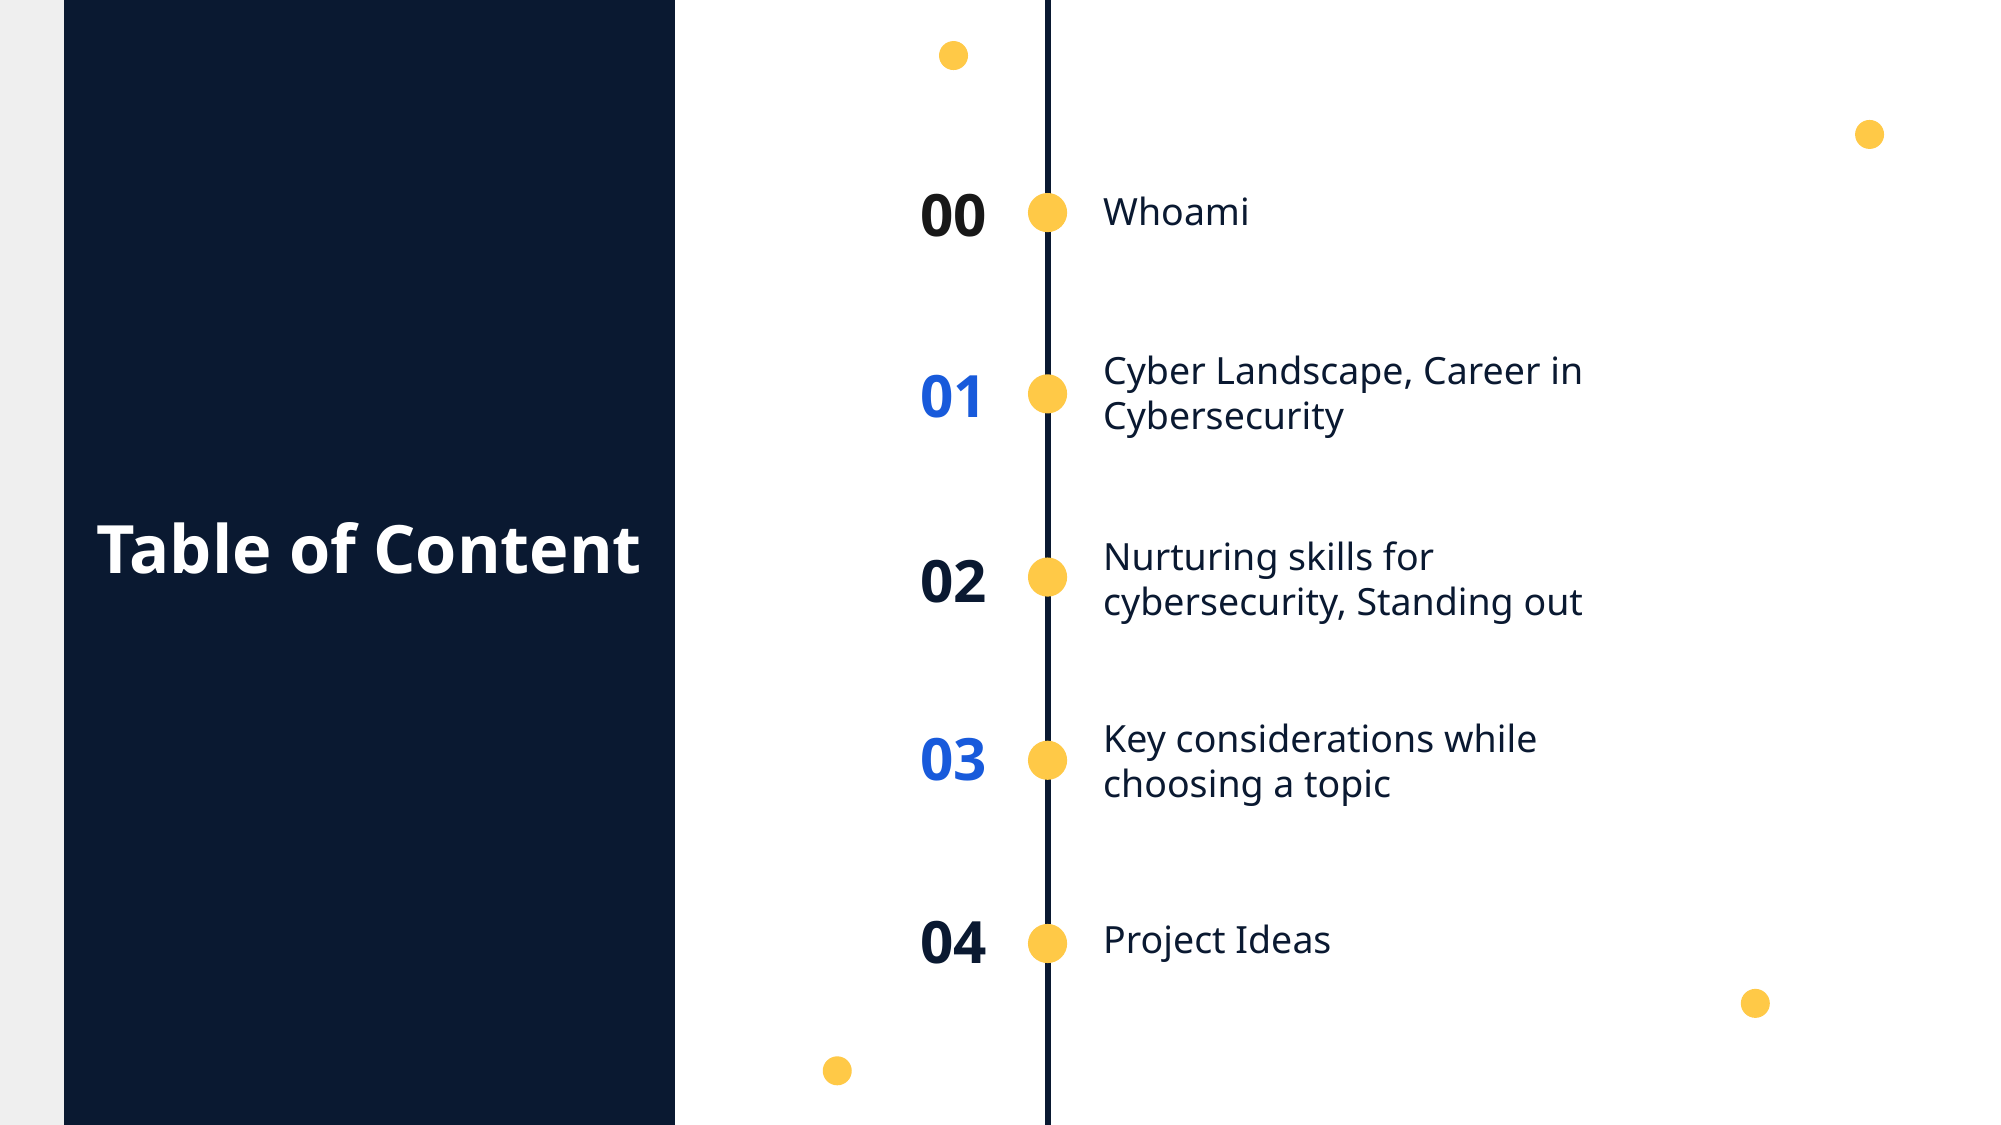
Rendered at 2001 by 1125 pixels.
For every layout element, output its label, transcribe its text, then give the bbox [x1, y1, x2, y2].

text_box 00 [900, 170, 1007, 256]
text_box 04 [900, 897, 1007, 983]
text_box [0, 0, 65, 1125]
text_box [1855, 119, 1885, 149]
text_box 01 [900, 351, 1007, 437]
text_box 03 [900, 714, 1007, 800]
text_box [1740, 988, 1770, 1018]
text_box Cyber Landscape, Career in Cybersecurity [1088, 340, 1609, 445]
text_box Whoami [1088, 180, 1609, 241]
text_box 02 [900, 536, 1007, 622]
text_box Nurturing skills for cybersecurity, Standing out [1088, 525, 1609, 630]
text_box [822, 1056, 852, 1086]
text_box [65, 0, 675, 1125]
text_box [1027, 192, 1068, 233]
text_box [1027, 923, 1068, 964]
text_box [939, 41, 969, 71]
text_box [1027, 374, 1068, 414]
text_box Project Ideas [1088, 908, 1609, 969]
text_box [1027, 740, 1068, 780]
text_box Key considerations while choosing a topic [1088, 707, 1609, 812]
text_box [1027, 557, 1068, 597]
text_box Table of Content [81, 499, 658, 594]
